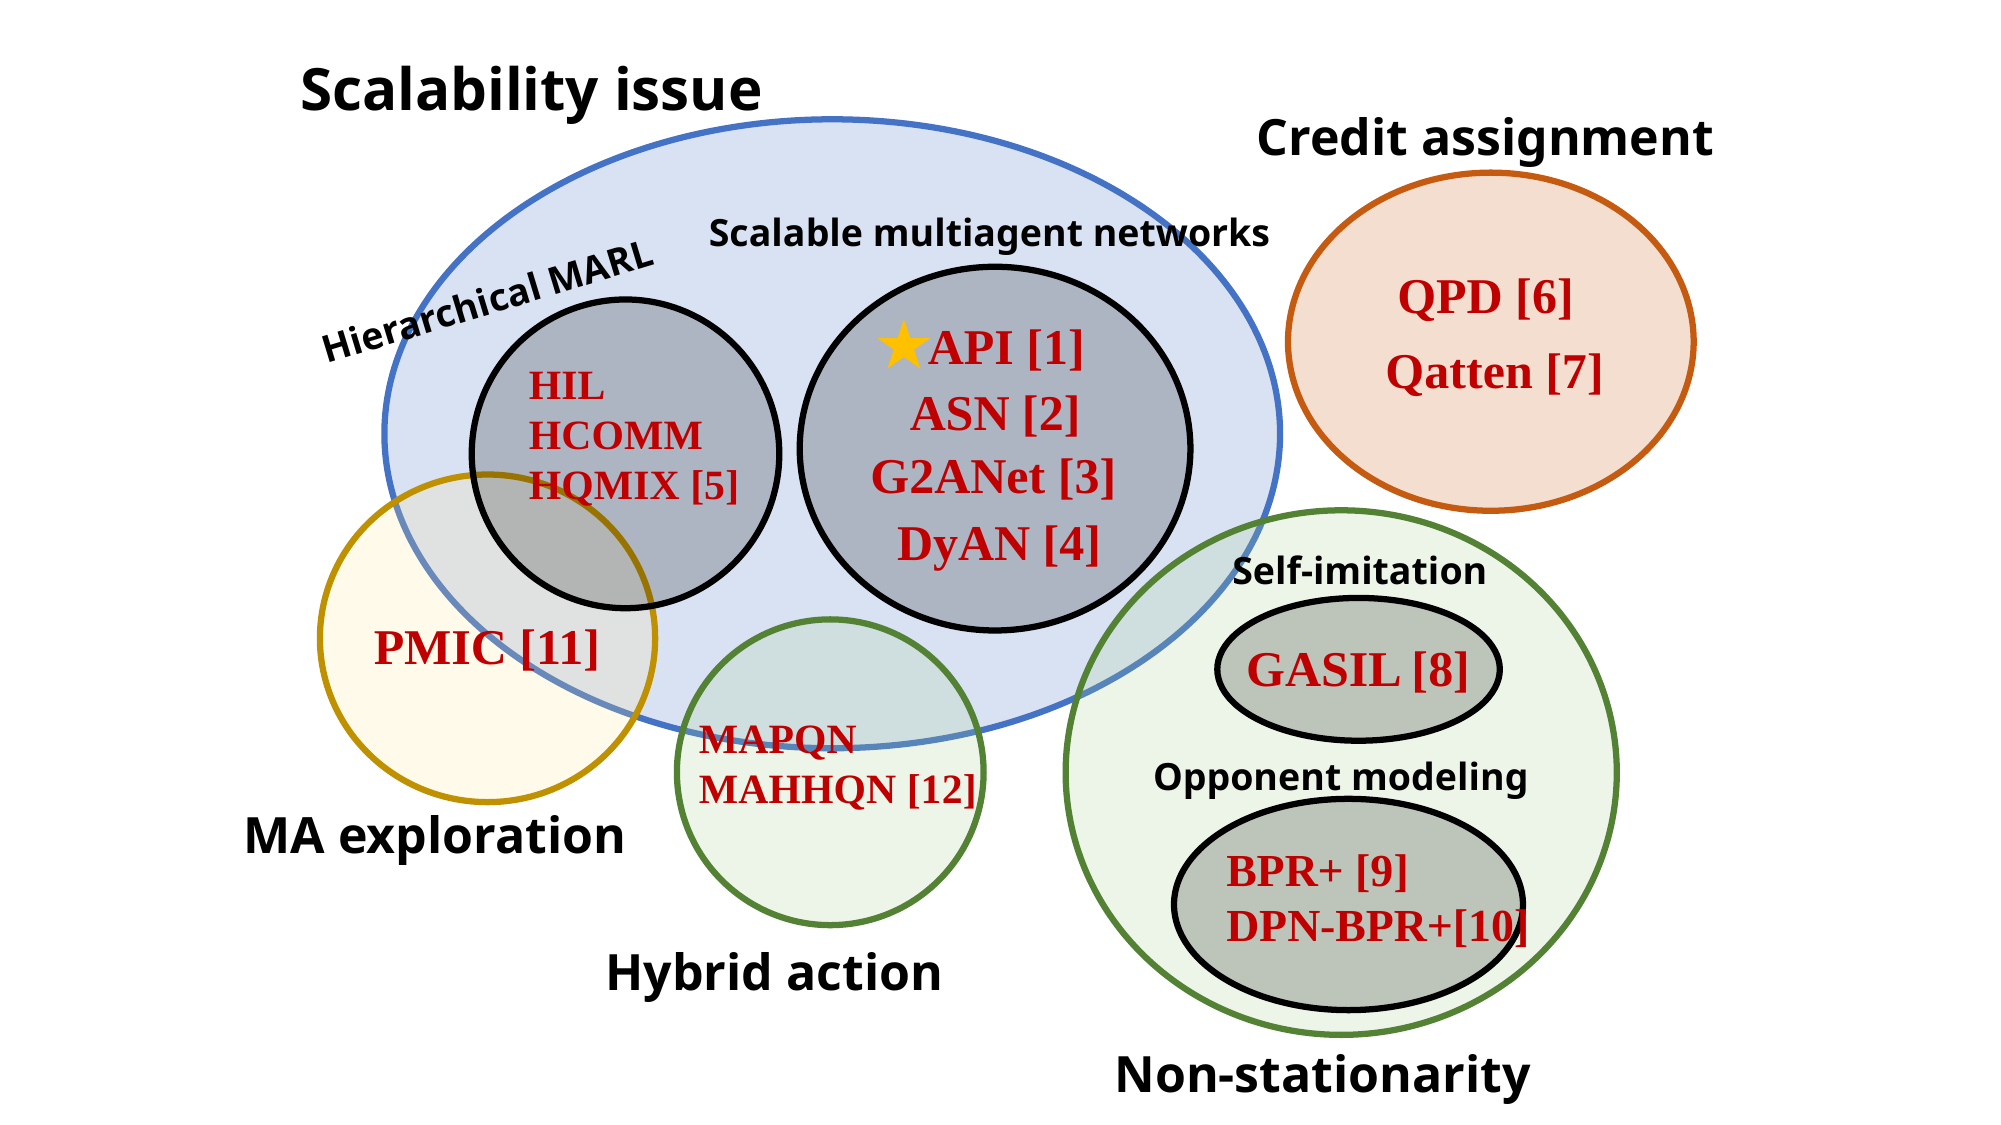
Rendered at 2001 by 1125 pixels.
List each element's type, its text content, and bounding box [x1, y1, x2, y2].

text_box Credit assignment [1242, 97, 1730, 173]
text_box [676, 619, 993, 926]
text_box [318, 474, 657, 804]
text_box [799, 266, 1191, 631]
text_box PMIC [11] [358, 607, 616, 682]
text_box Hierarchical MARL [299, 211, 689, 383]
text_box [1065, 510, 1617, 1035]
text_box MA exploration [228, 795, 642, 871]
text_box Scalability issue [285, 44, 858, 130]
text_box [1287, 172, 1694, 511]
text_box Hybrid action [590, 932, 959, 1008]
text_box HIL HCOMM HQMIX [5] [514, 350, 755, 516]
text_box Non-stationarity [1099, 1035, 1546, 1110]
text_box [470, 298, 781, 610]
text_box [383, 118, 1282, 730]
text_box Scalable multiagent networks [694, 201, 1287, 261]
